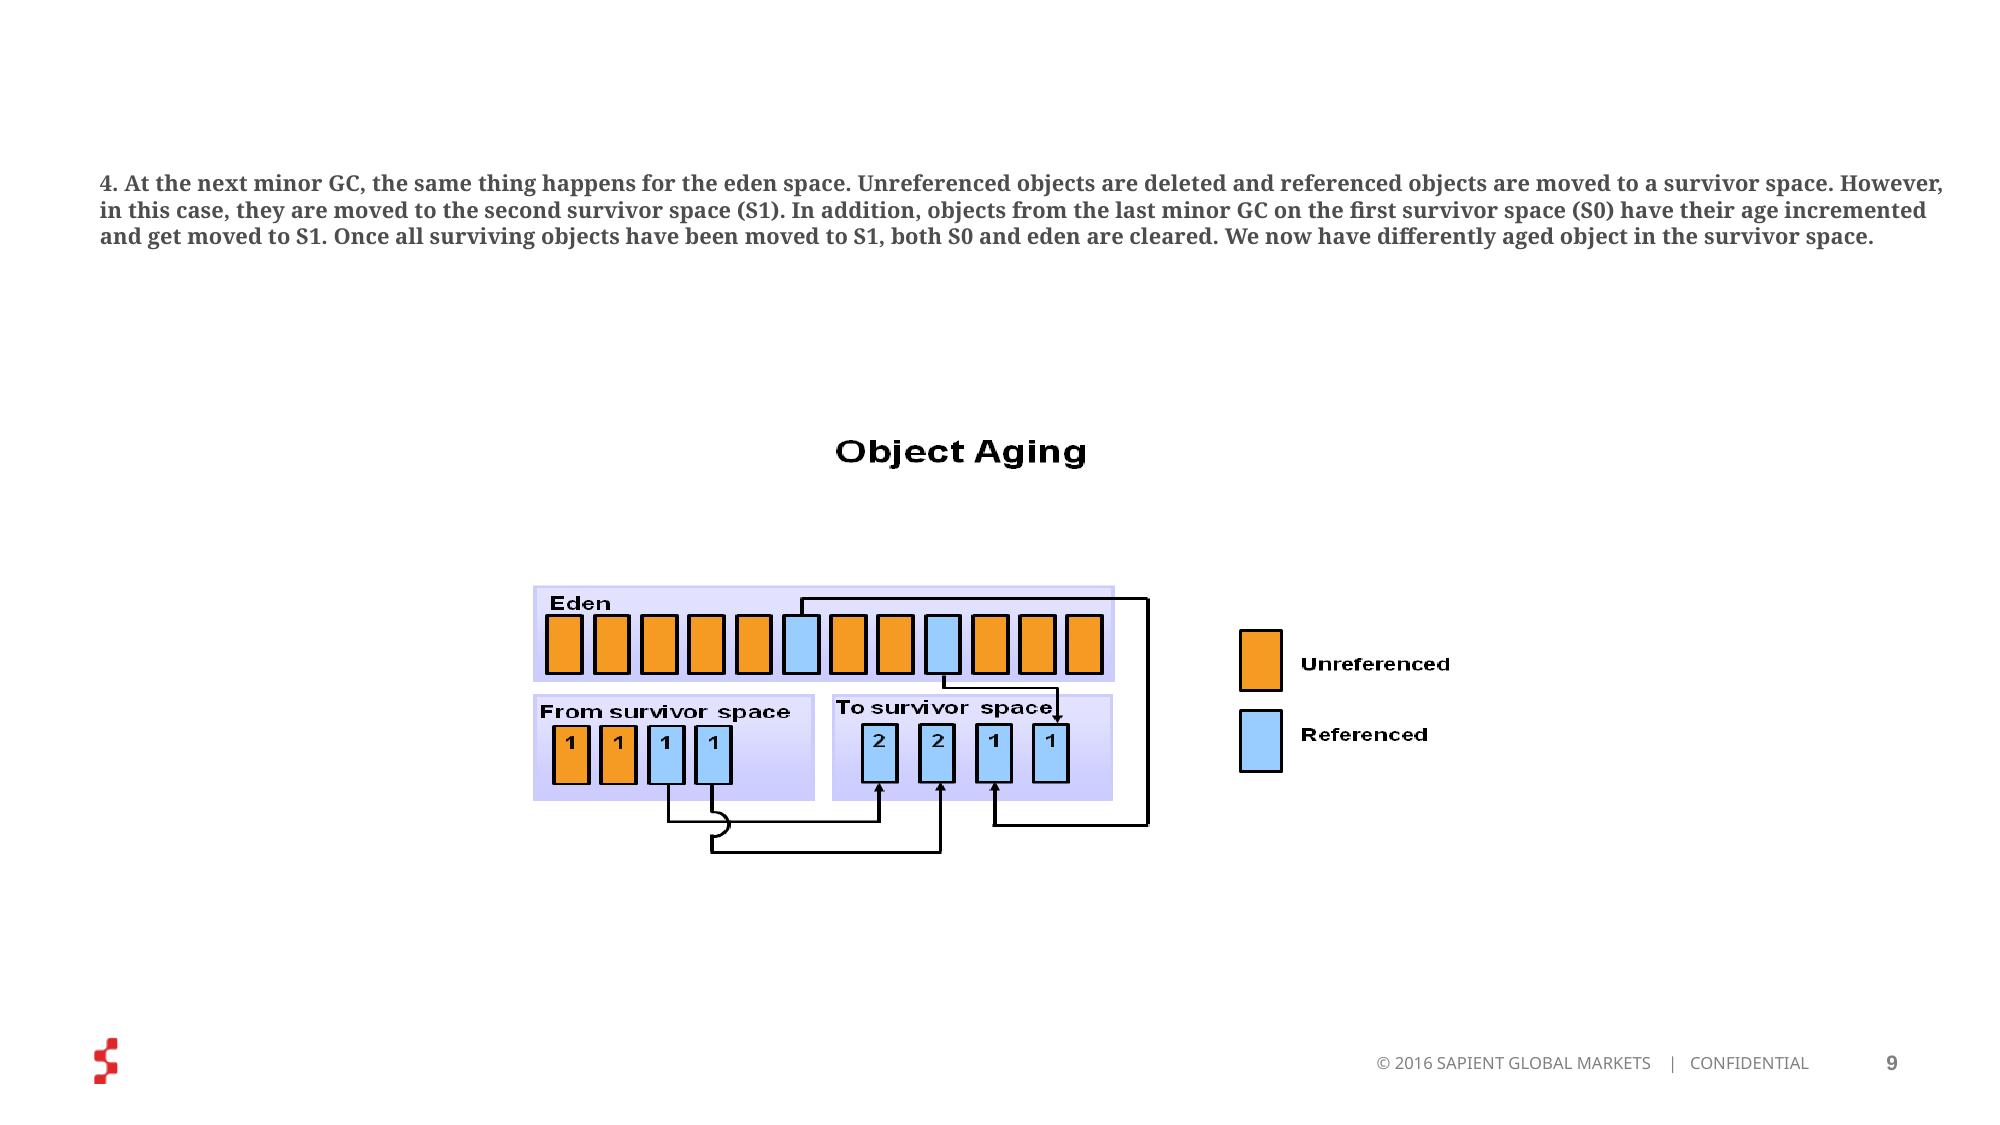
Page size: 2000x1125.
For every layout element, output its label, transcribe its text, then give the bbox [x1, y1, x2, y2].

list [382, 387, 1539, 1038]
title 4. At the next minor GC, the same thing happens for the eden space. Unreferenced objects are deleted and referenced objects are moved to a survivor space. However, in this case, they are moved to the second survivor space (S1). In addition, objects from the last minor GC on the first survivor space (S0) have their age incremented and get moved to S1. Once all surviving objects have been moved to S1, both S0 and eden are cleared. We now have differently aged object in the survivor space. [99, 162, 1950, 313]
